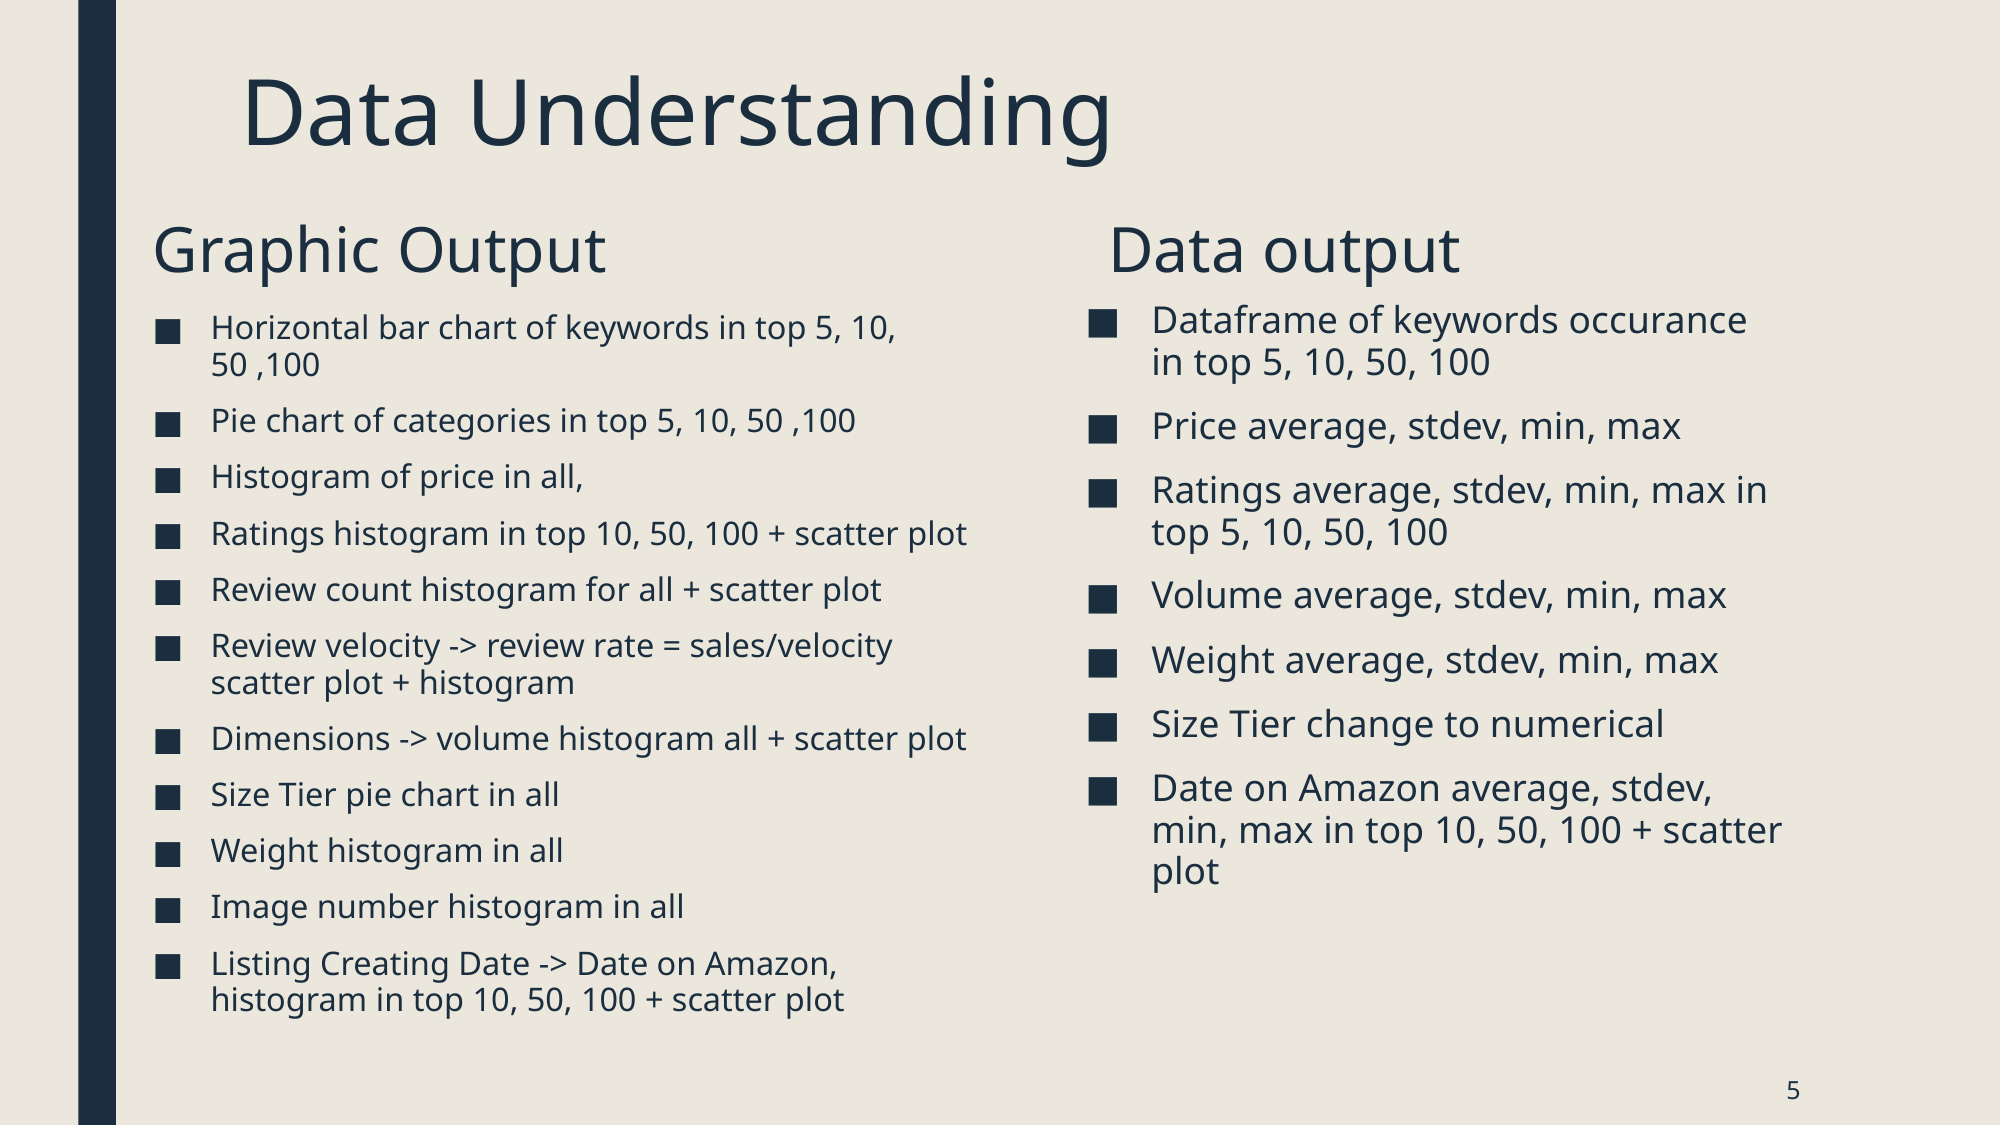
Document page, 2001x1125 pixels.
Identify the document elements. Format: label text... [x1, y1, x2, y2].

list Horizontal bar chart of keywords in top 5, 10, 50 ,100 Pie chart of categories in top 5, 10, 50 ,100 Histogram of price in all, Ratings histogram in top 10, 50, 100 + scatter plot Review count histogram for all + scatter plot Review velocity -> review rate = sales/velocity scatter plot + histogram Dimensions -> volume histogram all + scatter plot Size Tier pie chart in all Weight histogram in all Image number histogram in all Listing Creating Date -> Date on Amazon, histogram in top 10, 50, 100 + scatter plot [137, 303, 984, 1072]
slide_number 5 [1553, 1058, 1816, 1125]
list Graphic Output [137, 222, 984, 293]
list Data output [1093, 222, 1944, 293]
list Dataframe of keywords occurance in top 5, 10, 50, 100 Price average, stdev, min, max Ratings average, stdev, min, max in top 5, 10, 50, 100 Volume average, stdev, min, max Weight average, stdev, min, max Size Tier change to numerical Date on Amazon average, stdev, min, max in top 10, 50, 100 + scatter plot [1070, 292, 1800, 910]
title Data Understanding [225, 59, 1800, 185]
